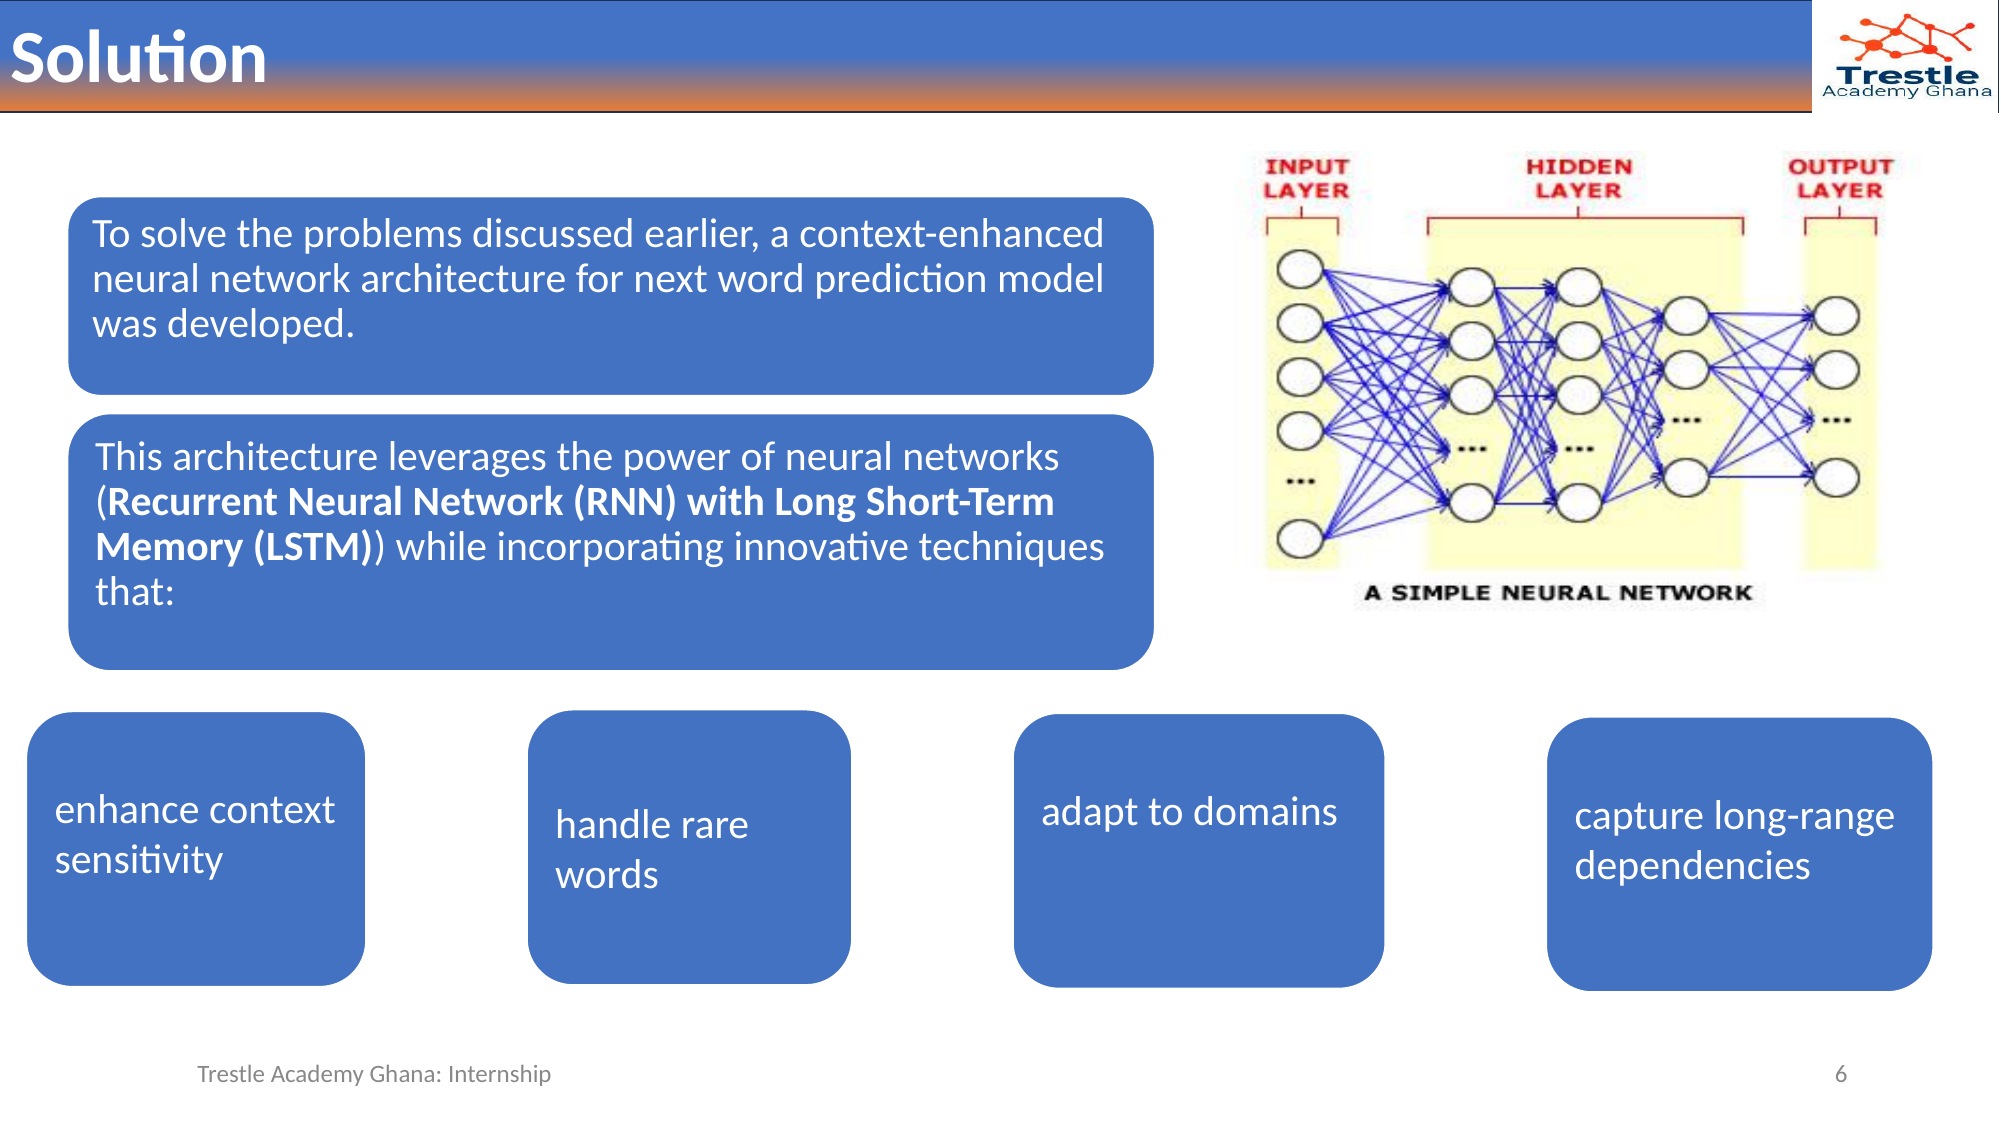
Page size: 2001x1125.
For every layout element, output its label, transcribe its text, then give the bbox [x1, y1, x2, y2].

text_box Solution [0, 0, 602, 195]
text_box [67, 196, 1156, 360]
picture [1812, 0, 1999, 113]
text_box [25, 362, 1934, 993]
picture [1165, 151, 2000, 622]
text_box [602, 0, 1810, 113]
footer Trestle Academy Ghana: Internship [37, 1042, 713, 1103]
slide_number ‹#› [1412, 1042, 1863, 1103]
